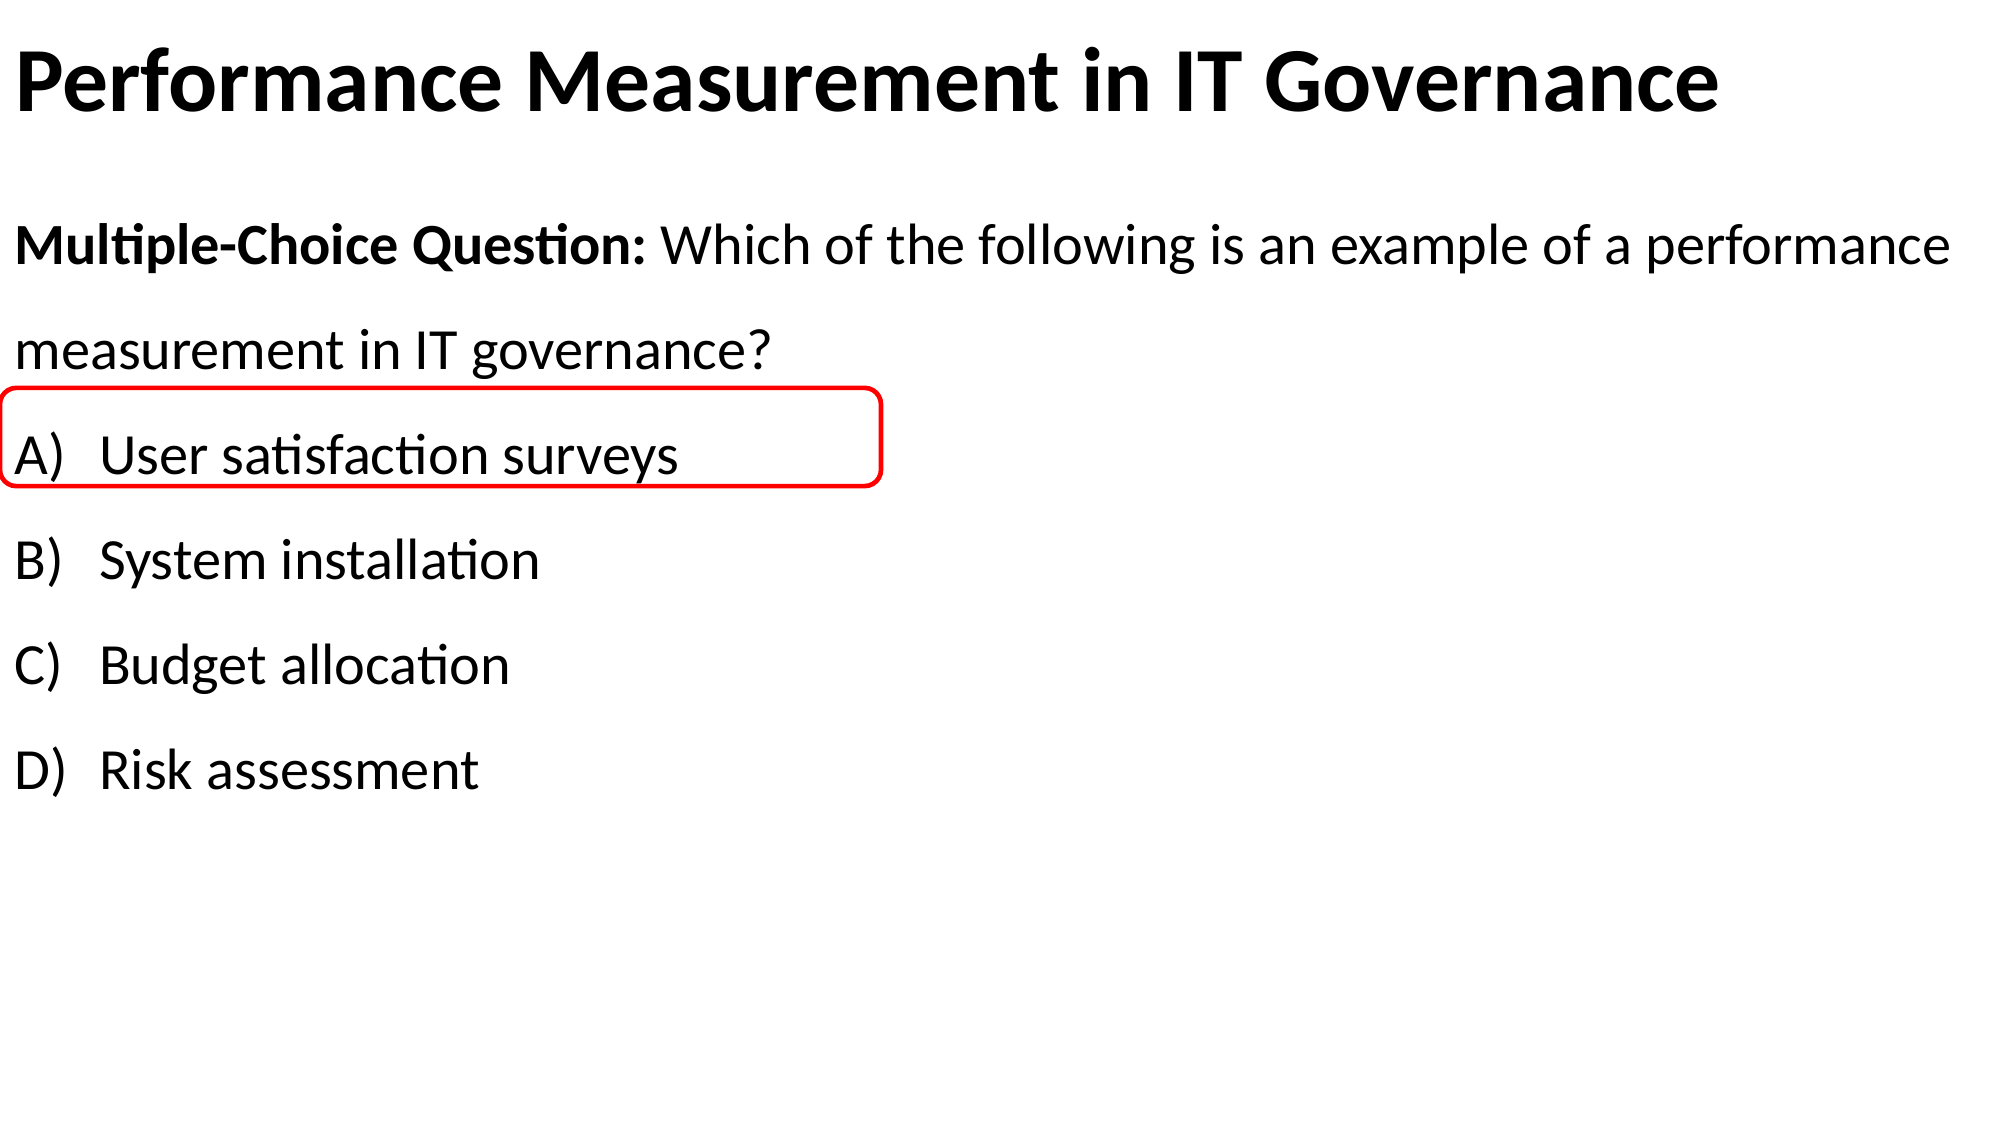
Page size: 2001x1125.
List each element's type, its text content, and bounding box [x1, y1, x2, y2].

text_box [0, 386, 883, 488]
text_box Multiple-Choice Question: Which of the following is an example of a performance measurement in IT governance? User satisfaction surveys System installation Budget allocation Risk assessment [0, 163, 2000, 809]
title Performance Measurement in IT Governance [0, 0, 2000, 163]
